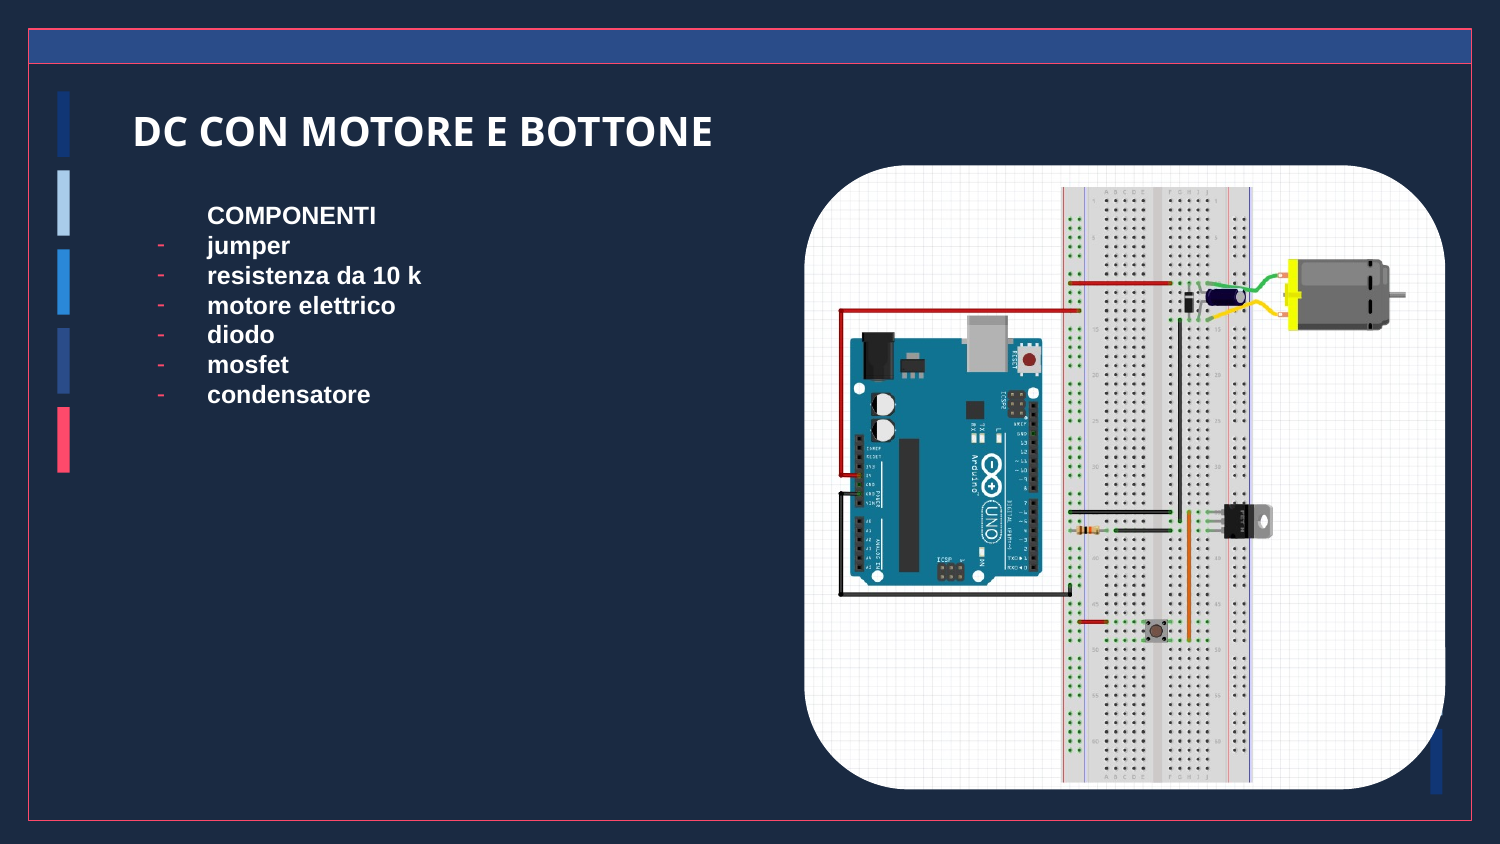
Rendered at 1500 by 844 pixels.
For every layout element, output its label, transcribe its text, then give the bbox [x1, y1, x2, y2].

title DC CON MOTORE E BOTTONE [116, 0, 822, 170]
subtitle COMPONENTI jumper resistenza da 10 k motore elettrico diodo mosfet condensatore [116, 184, 780, 771]
picture [804, 165, 1446, 790]
